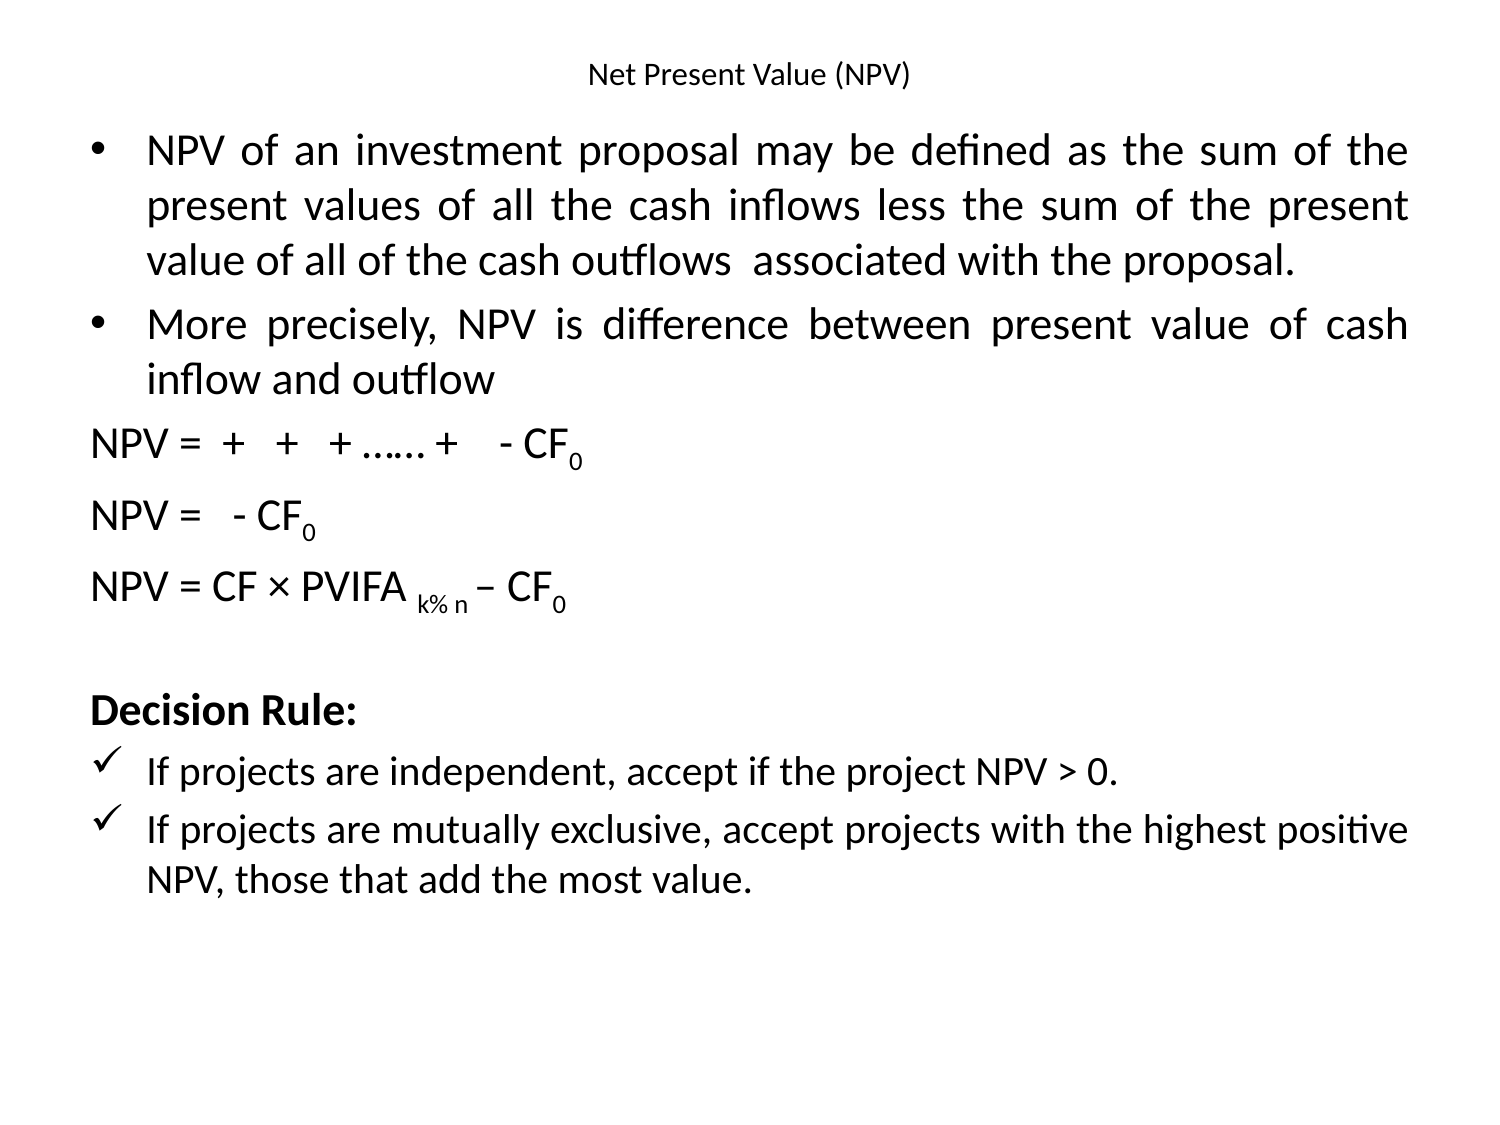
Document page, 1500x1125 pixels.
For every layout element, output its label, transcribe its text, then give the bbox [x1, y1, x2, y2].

title Net Present Value (NPV) [75, 45, 1425, 100]
